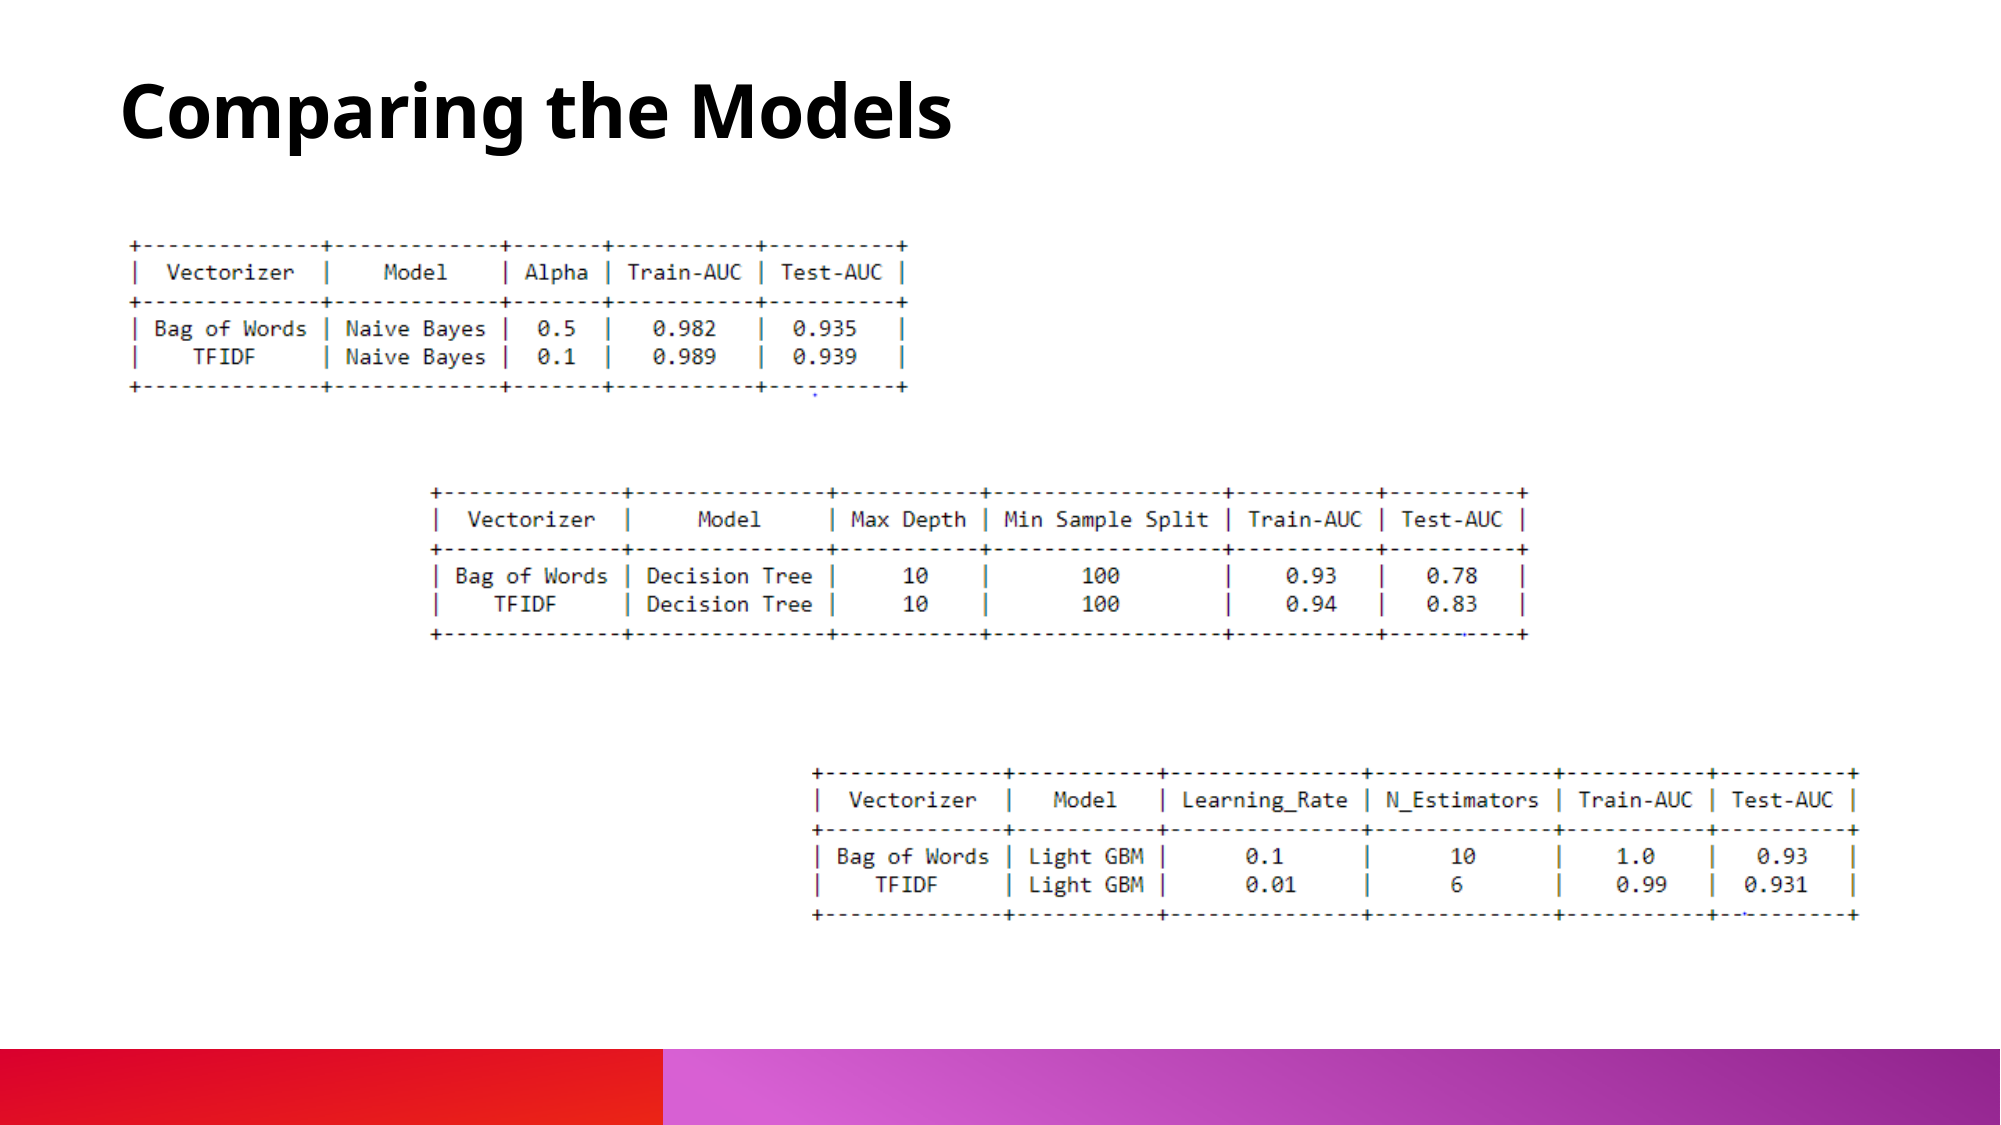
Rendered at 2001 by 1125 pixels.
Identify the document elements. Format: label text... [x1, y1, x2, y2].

picture [0, 1049, 2000, 1125]
picture [812, 762, 1866, 927]
picture [124, 232, 916, 403]
title Comparing the Models [117, 61, 1678, 252]
picture [425, 480, 1539, 649]
